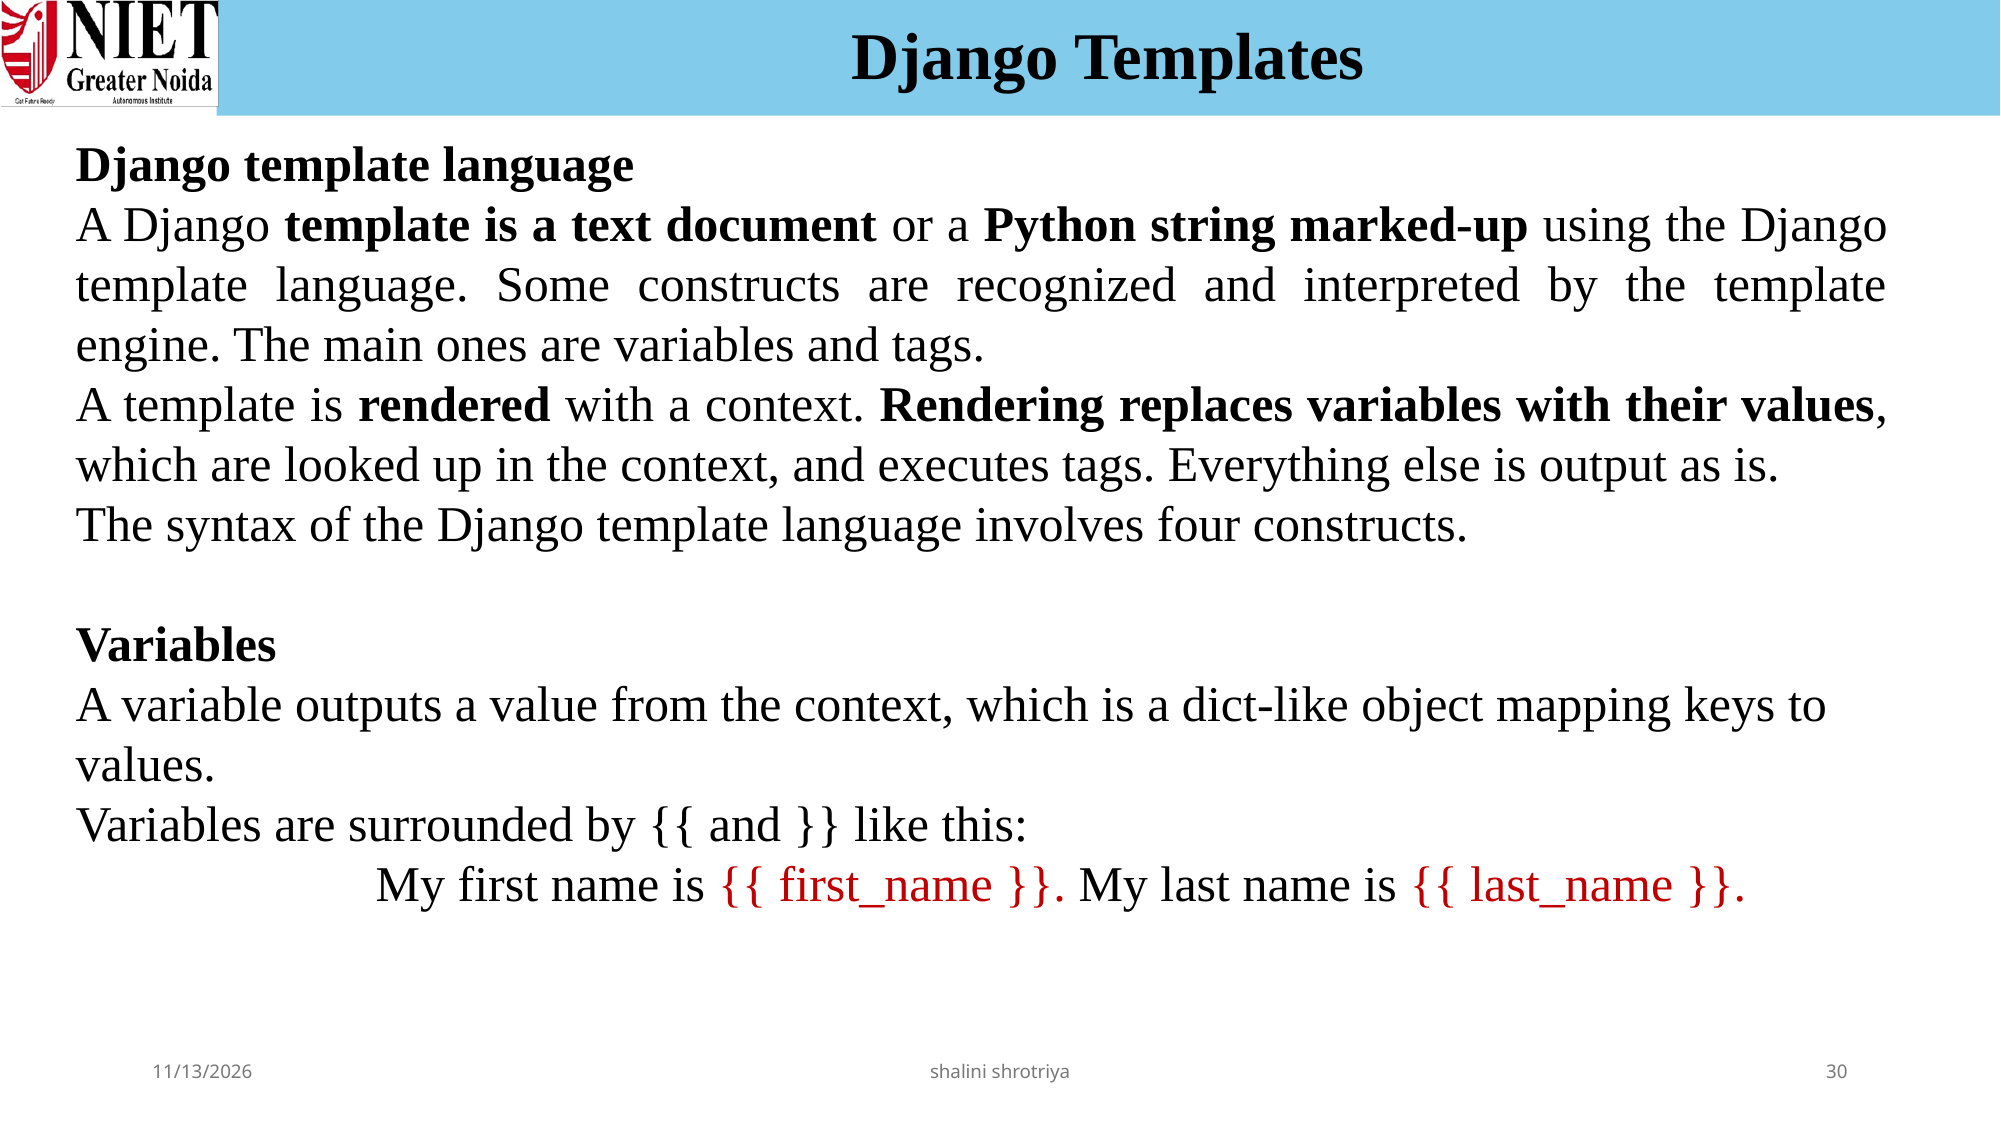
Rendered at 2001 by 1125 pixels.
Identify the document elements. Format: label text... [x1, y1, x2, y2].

slide_number 30 [1412, 1042, 1863, 1103]
picture [0, 0, 220, 108]
text_box Django template language A Django template is a text document or a Python string marked-up using the Django template language. Some constructs are recognized and interpreted by the template engine. The main ones are variables and tags. A template is rendered with a context. Rendering replaces variables with their values, which are looked up in the context, and executes tags. Everything else is output as is. The syntax of the Django template language involves four constructs. Variables A variable outputs a value from the context, which is a dict-like object mapping keys to values. Variables are surrounded by {{ and }} like this: My first name is {{ first_name }}. My last name is {{ last_name }}. [60, 124, 1903, 979]
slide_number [137, 1042, 588, 1103]
title Django Templates [216, 0, 2000, 116]
footer shalini shrotriya [662, 1042, 1338, 1103]
